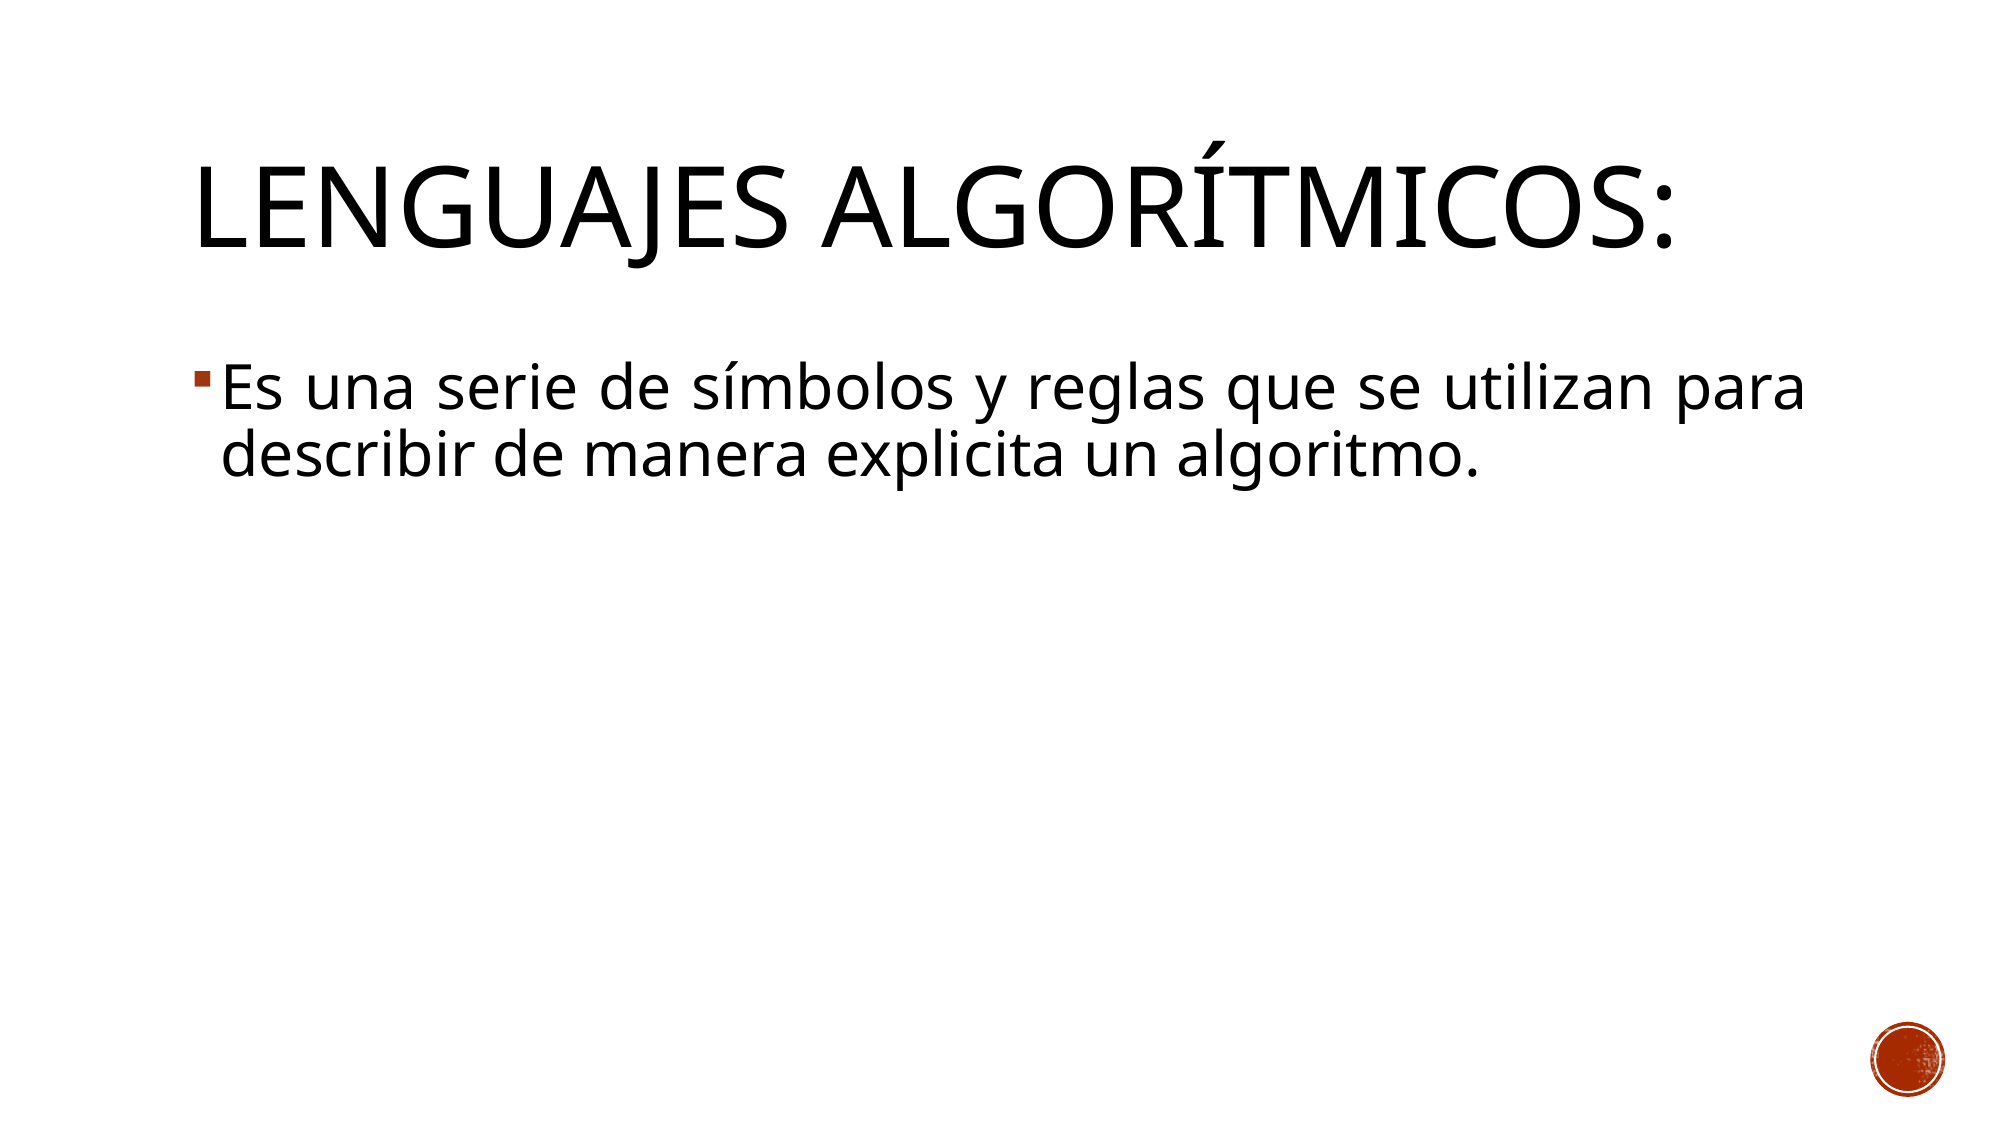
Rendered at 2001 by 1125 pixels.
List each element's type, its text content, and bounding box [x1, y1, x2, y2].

title Lenguajes algorítmicos: [175, 79, 1826, 344]
list Es una serie de símbolos y reglas que se utilizan para describir de manera explicita un algoritmo. [175, 348, 1826, 1013]
